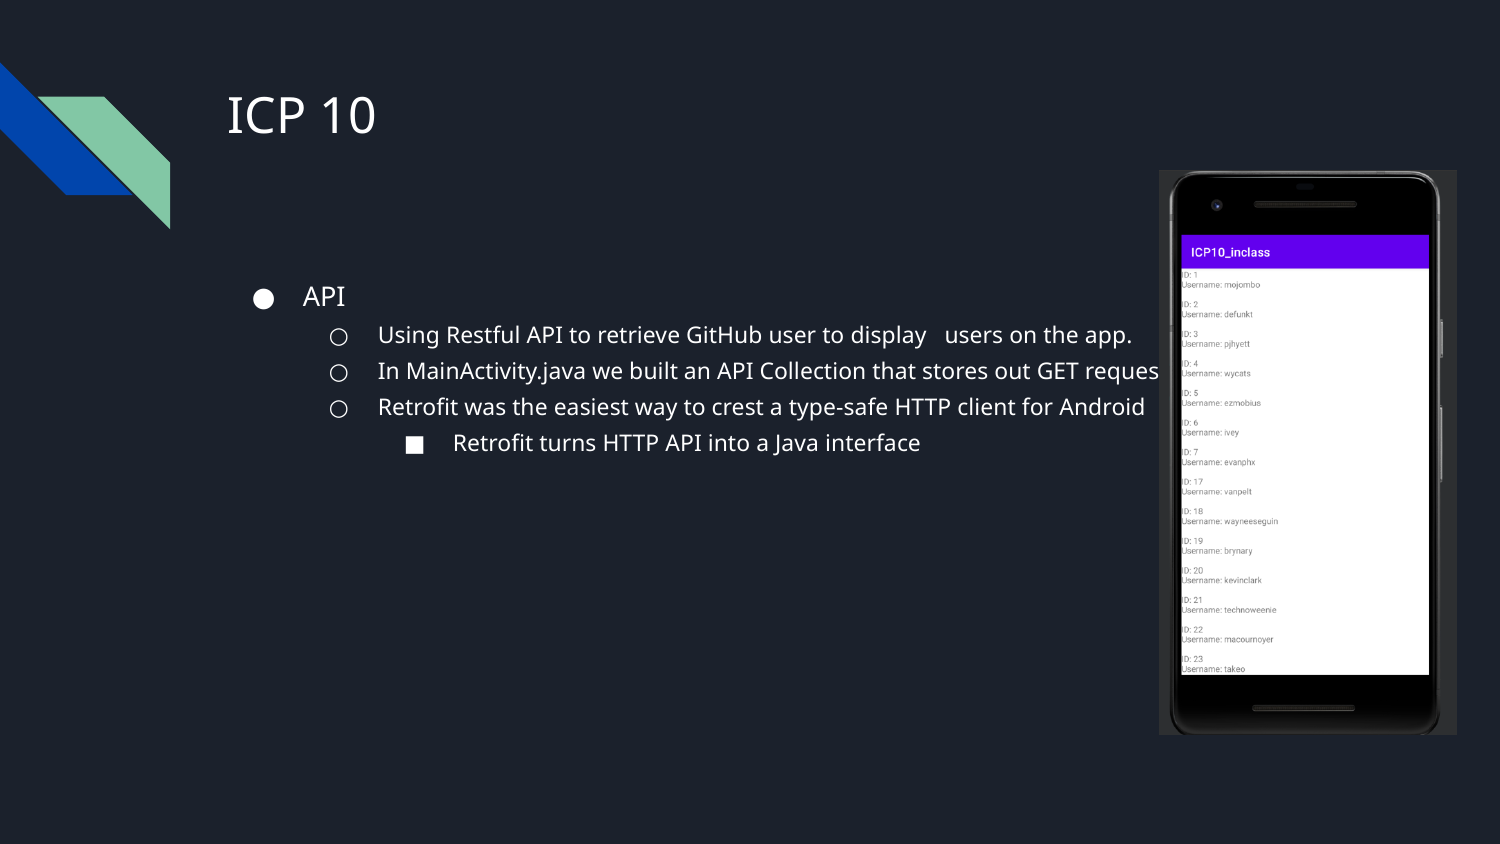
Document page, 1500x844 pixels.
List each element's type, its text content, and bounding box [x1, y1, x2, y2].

picture [1158, 170, 1457, 735]
title ICP 10 [212, 64, 1368, 215]
list API Using Restful API to retrieve GitHub user to display users on the app. In MainActivity.java we built an API Collection that stores out GET request. Retrofit was the easiest way to crest a type-safe HTTP client for Android Retrofit turns HTTP API into a Java interface [212, 257, 1153, 735]
